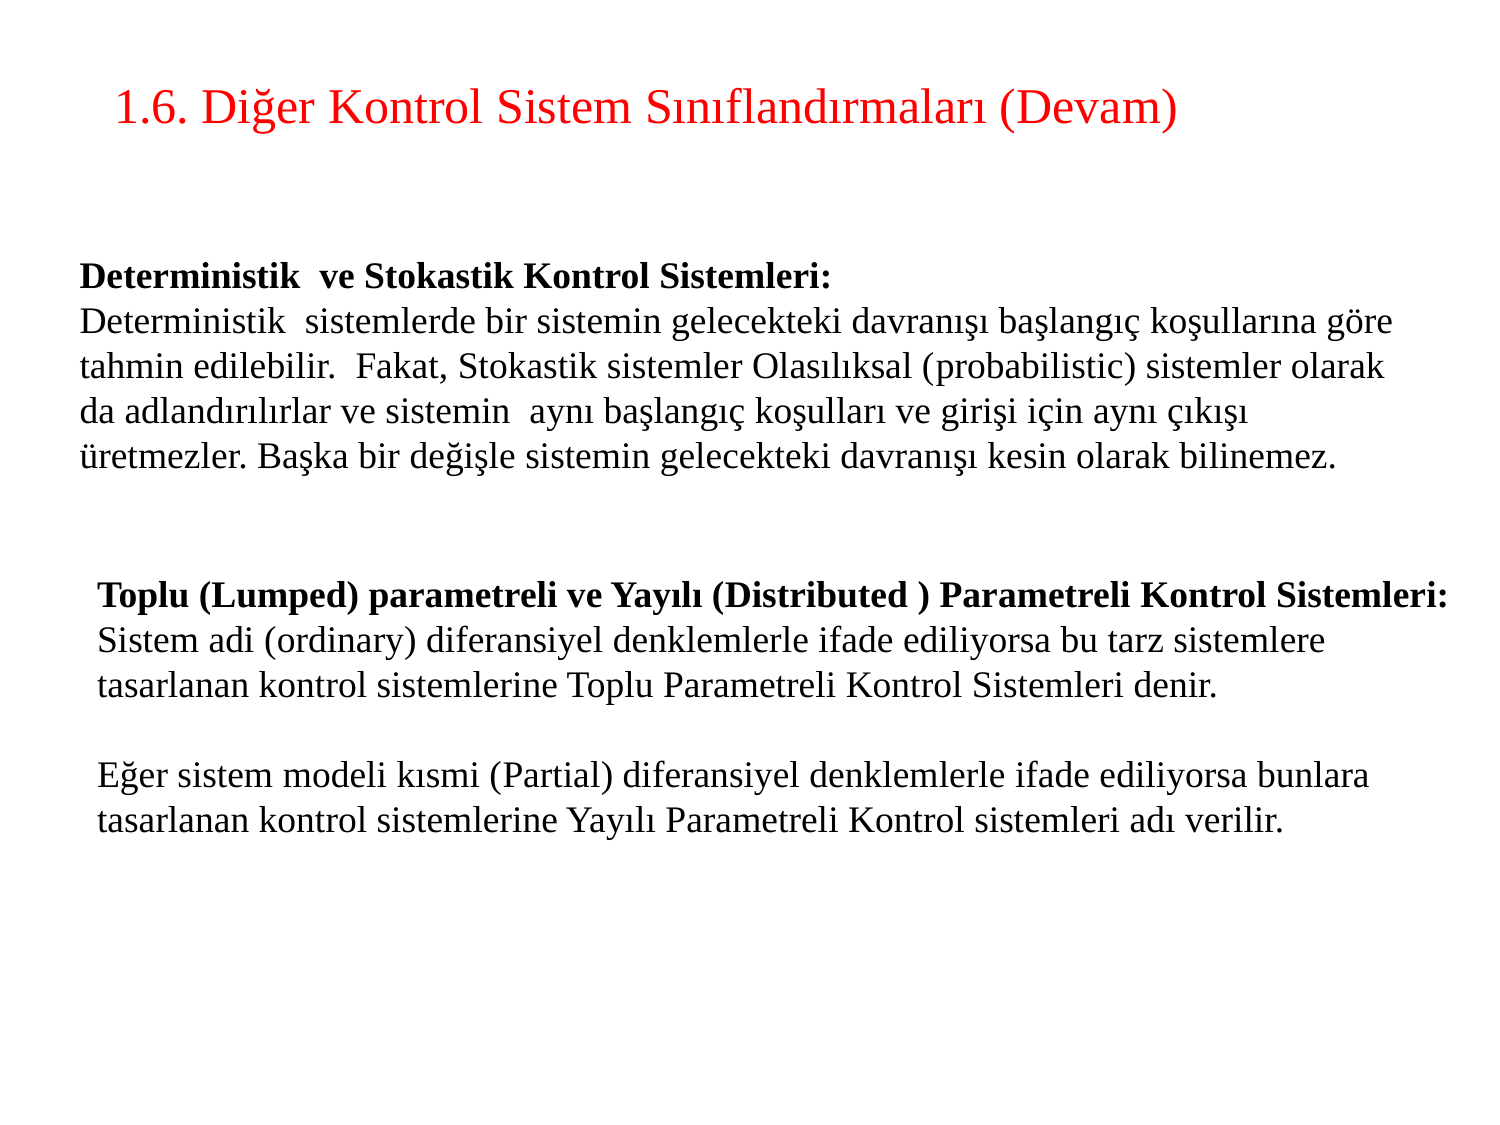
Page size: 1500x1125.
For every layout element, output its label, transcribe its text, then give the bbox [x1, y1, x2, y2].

text_box Deterministik ve Stokastik Kontrol Sistemleri: Deterministik sistemlerde bir sistemin gelecekteki davranışı başlangıç koşullarına göre tahmin edilebilir. Fakat, Stokastik sistemler Olasılıksal (probabilistic) sistemler olarak da adlandırılırlar ve sistemin aynı başlangıç koşulları ve girişi için aynı çıkışı üretmezler. Başka bir değişle sistemin gelecekteki davranışı kesin olarak bilinemez. [64, 243, 1436, 484]
text_box 1.6. Diğer Kontrol Sistem Sınıflandırmaları (Devam) [99, 66, 1194, 142]
text_box Toplu (Lumped) parametreli ve Yayılı (Distributed ) Parametreli Kontrol Sistemleri: Sistem adi (ordinary) diferansiyel denklemlerle ifade ediliyorsa bu tarz sistemlere tasarlanan kontrol sistemlerine Toplu Parametreli Kontrol Sistemleri denir. Eğer sistem modeli kısmi (Partial) diferansiyel denklemlerle ifade ediliyorsa bunlara tasarlanan kontrol sistemlerine Yayılı Parametreli Kontrol sistemleri adı verilir. [82, 562, 1484, 893]
